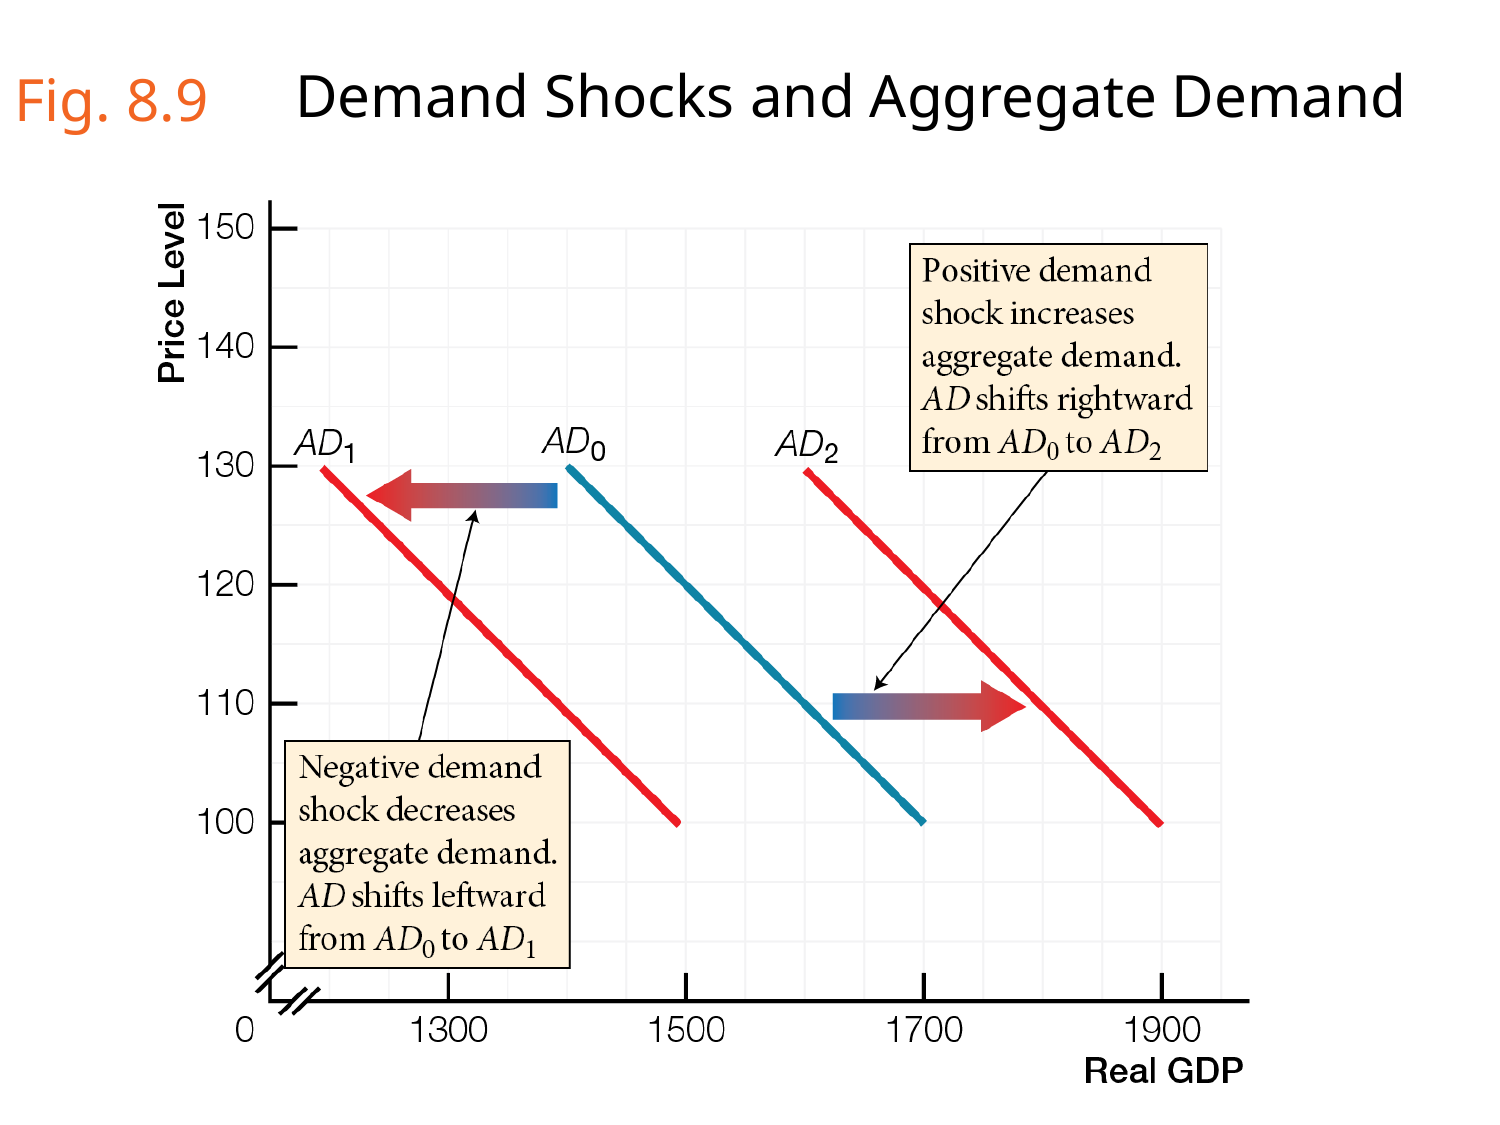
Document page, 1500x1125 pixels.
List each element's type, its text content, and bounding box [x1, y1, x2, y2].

picture [154, 192, 1253, 1090]
title Demand Shocks and Aggregate Demand [280, 0, 1489, 188]
text_box Fig. 8.9 [0, 55, 303, 140]
